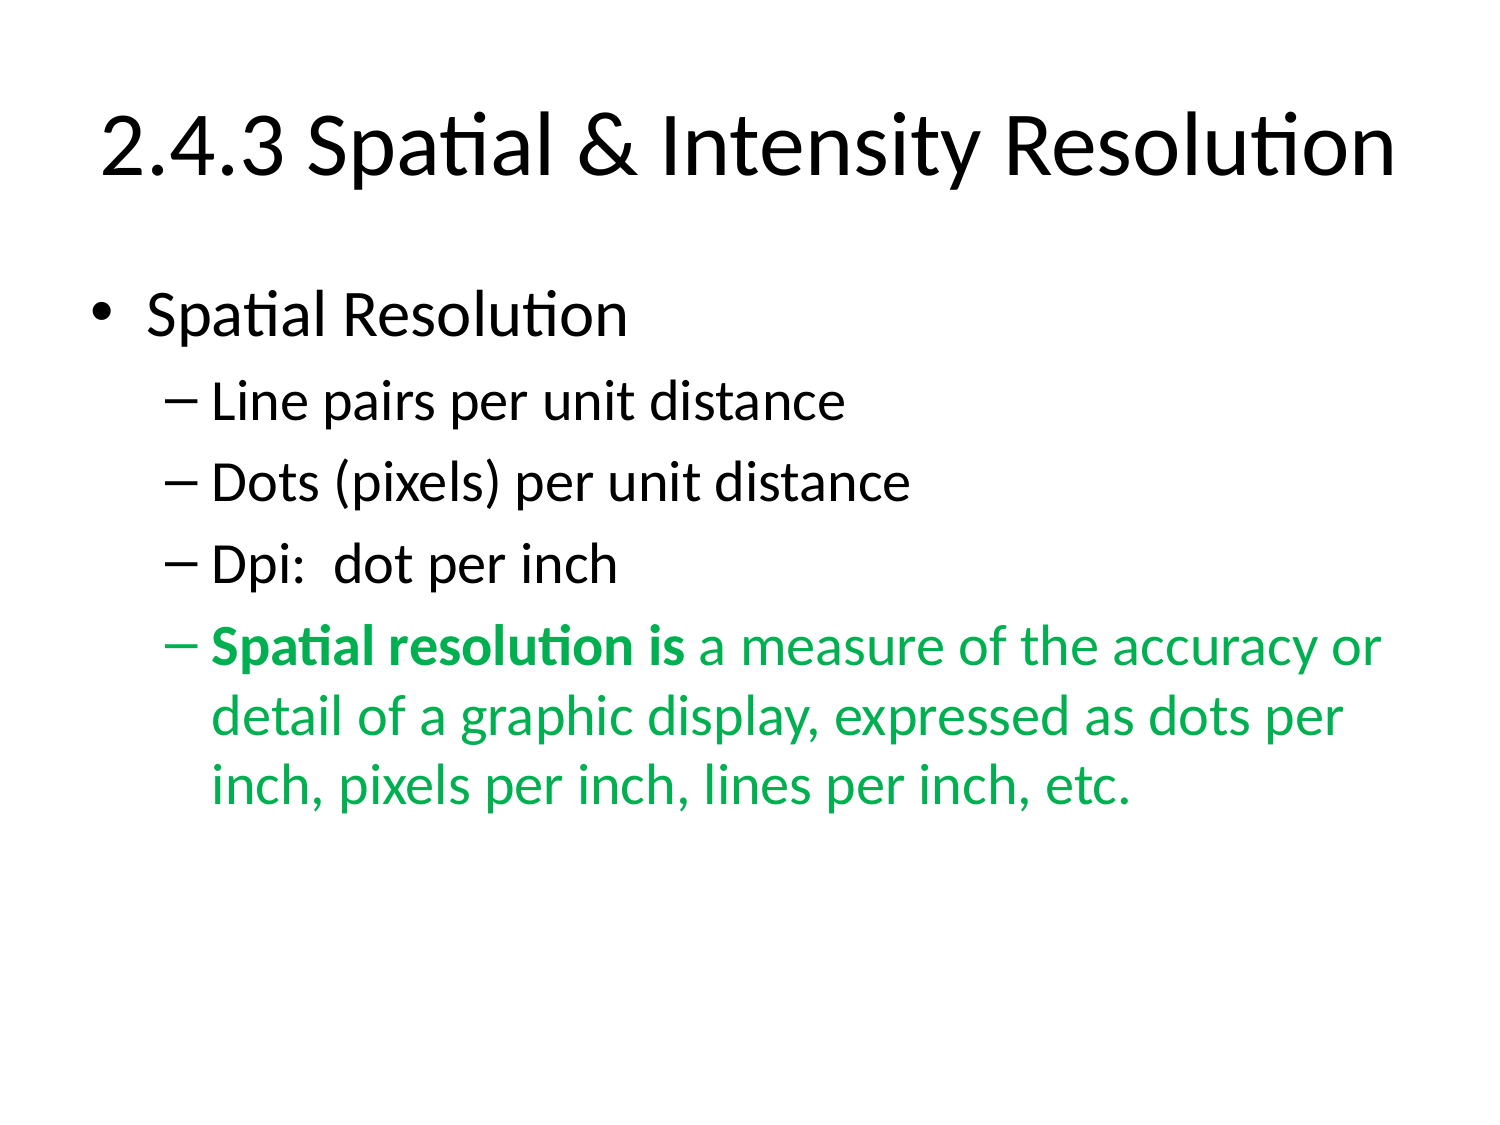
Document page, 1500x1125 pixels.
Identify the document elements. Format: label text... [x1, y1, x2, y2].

title 2.4.3 Spatial & Intensity Resolution [75, 45, 1425, 233]
list Spatial Resolution Line pairs per unit distance Dots (pixels) per unit distance Dpi: dot per inch Spatial resolution is a measure of the accuracy or detail of a graphic display, expressed as dots per inch, pixels per inch, lines per inch, etc. [75, 262, 1425, 1005]
